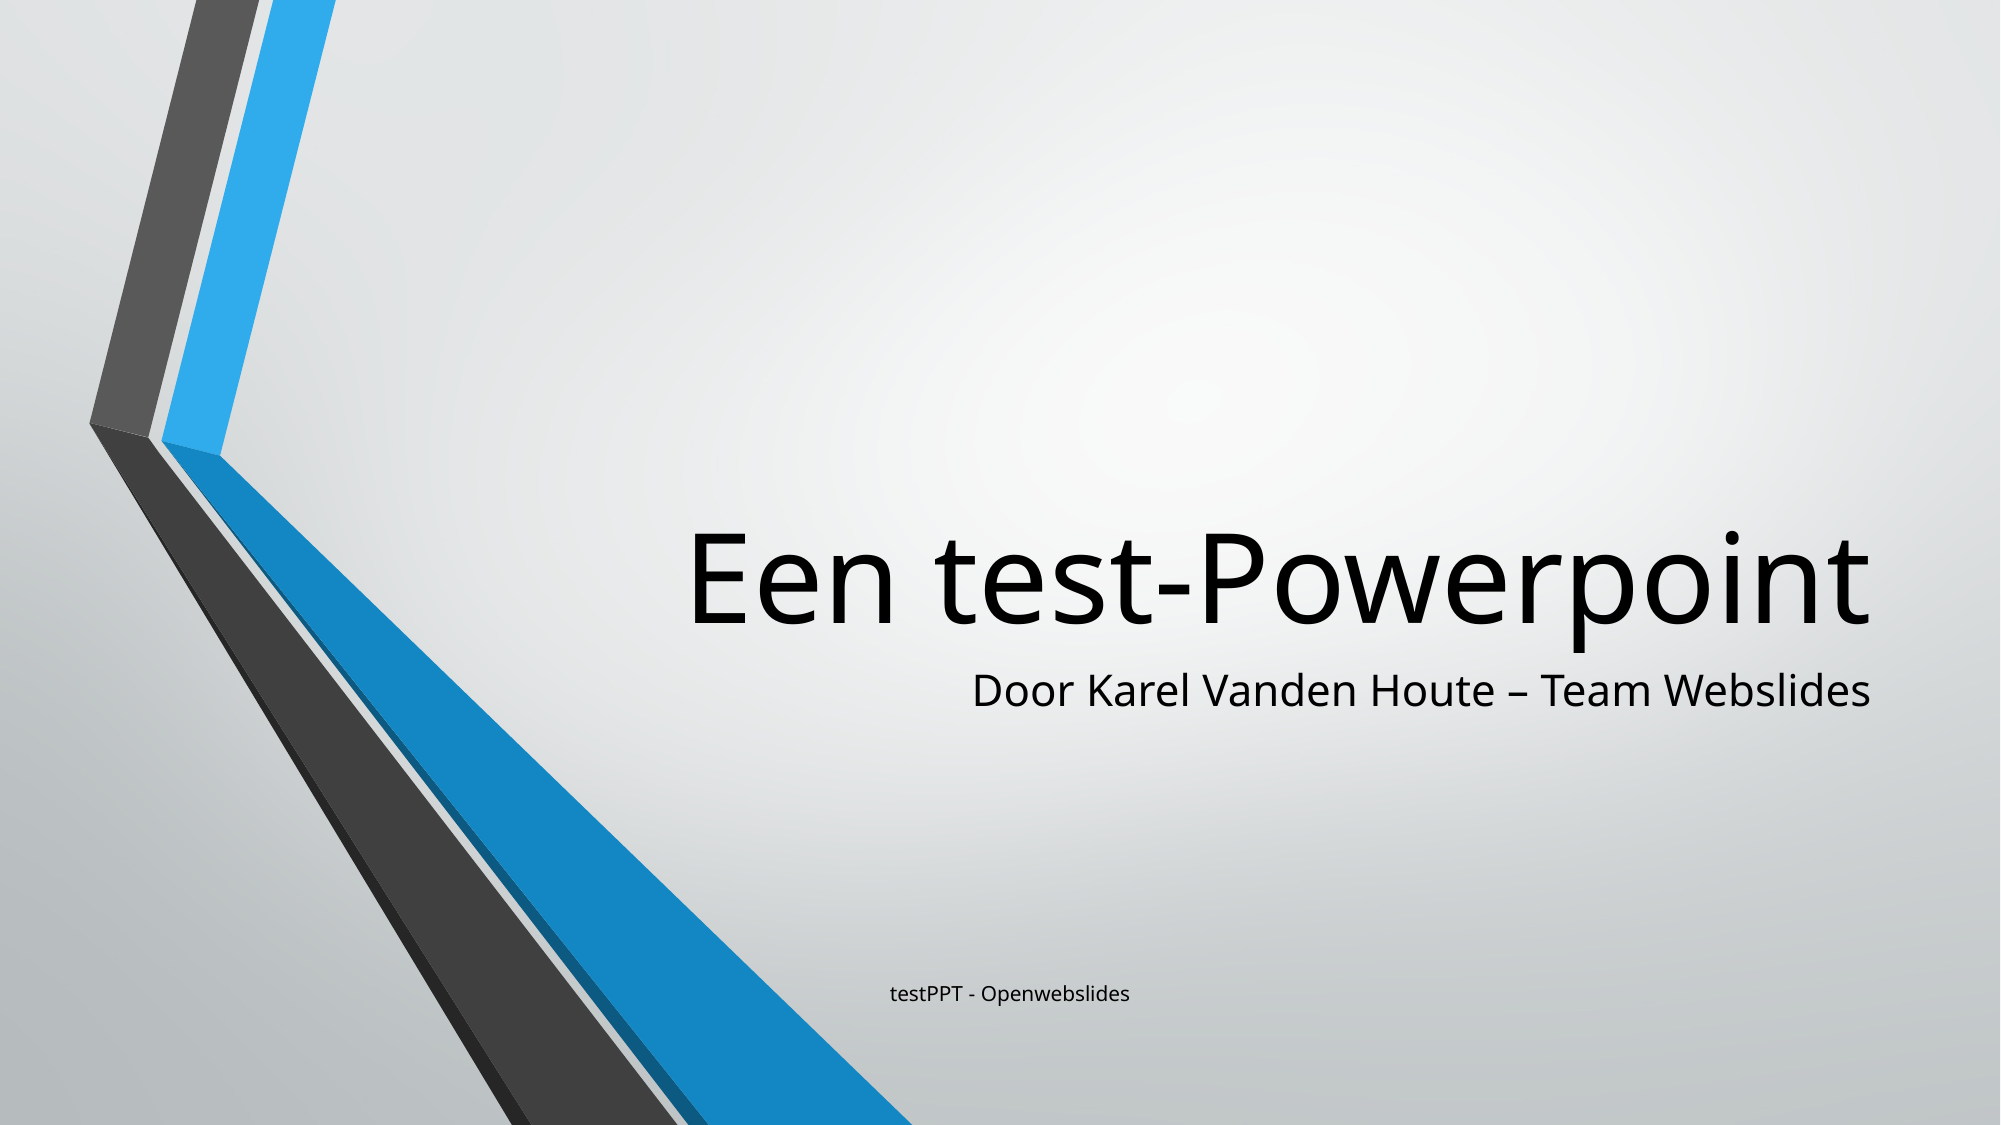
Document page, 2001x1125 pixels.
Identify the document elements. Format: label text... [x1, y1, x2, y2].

footer testPPT - Openwebslides [874, 965, 1584, 1025]
title Een test-Powerpoint [480, 226, 1887, 656]
subtitle Door Karel Vanden Houte – Team Webslides [740, 655, 1887, 884]
